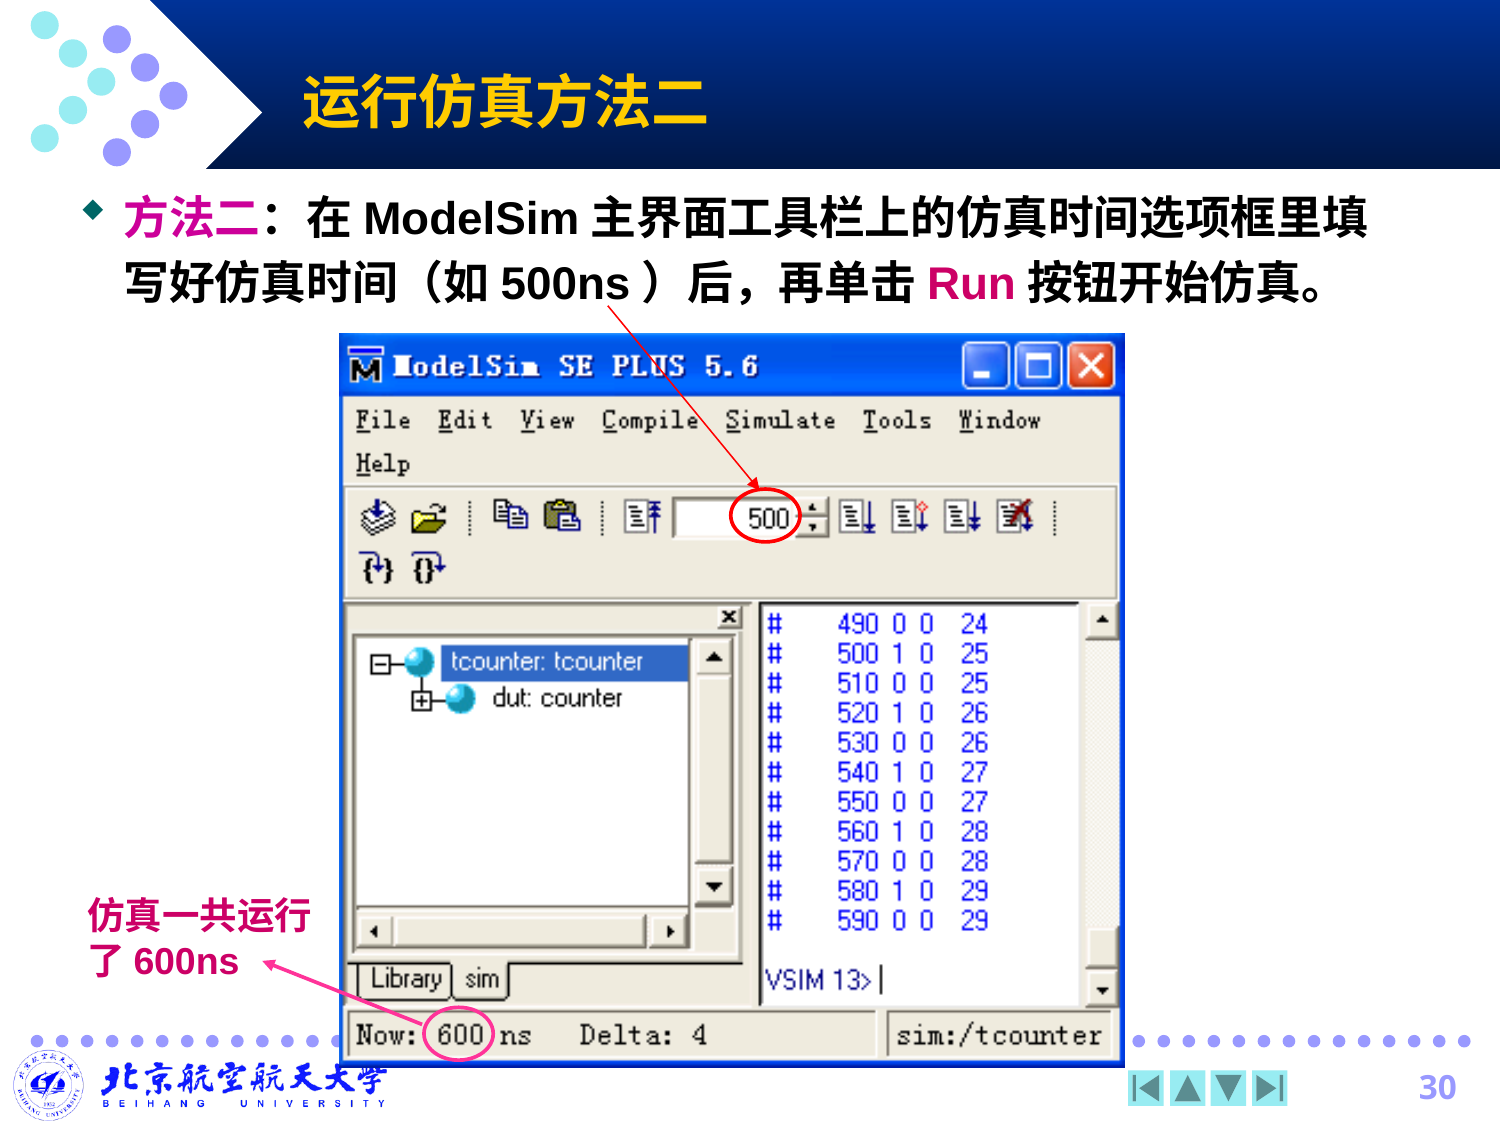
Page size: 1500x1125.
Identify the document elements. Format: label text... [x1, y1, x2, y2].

list 方法二：在ModelSim主界面工具栏上的仿真时间选项框里填写好仿真时间（如500ns）后，再单击Run按钮开始仿真。 [0, 96, 1394, 410]
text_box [339, 333, 1125, 1069]
title 运行仿真方法二 [287, 50, 1413, 150]
picture [13, 1047, 387, 1125]
text_box 仿真一共运行了600ns [72, 884, 329, 990]
text_box [262, 959, 334, 990]
slide_number 30 [1328, 1058, 1473, 1109]
